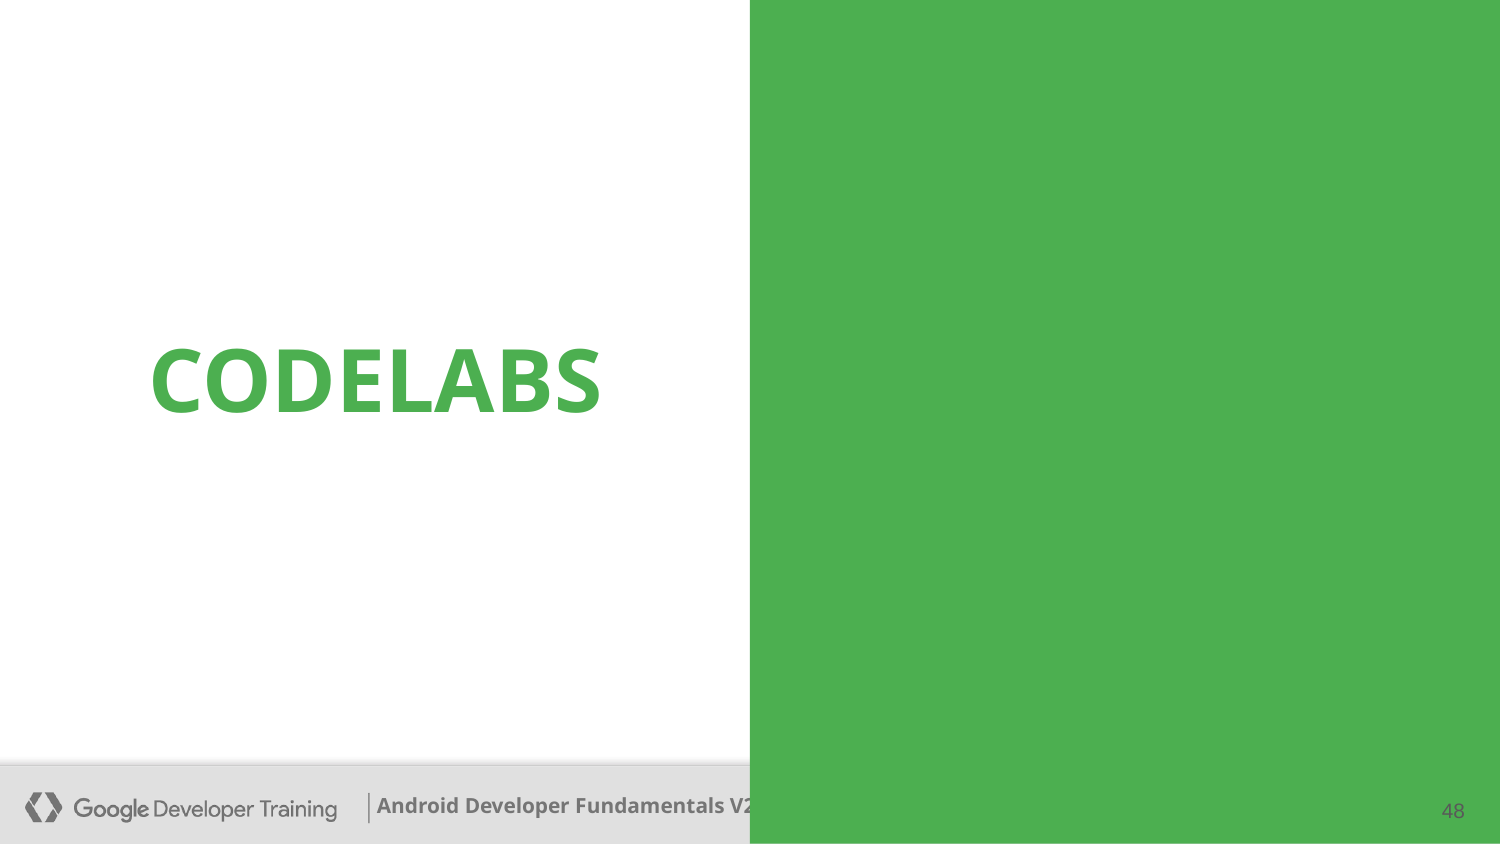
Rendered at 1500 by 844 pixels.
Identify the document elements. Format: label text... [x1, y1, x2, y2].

slide_number 48 [1389, 777, 1480, 842]
title CODELABS [43, 202, 708, 446]
picture [0, 0, 749, 844]
